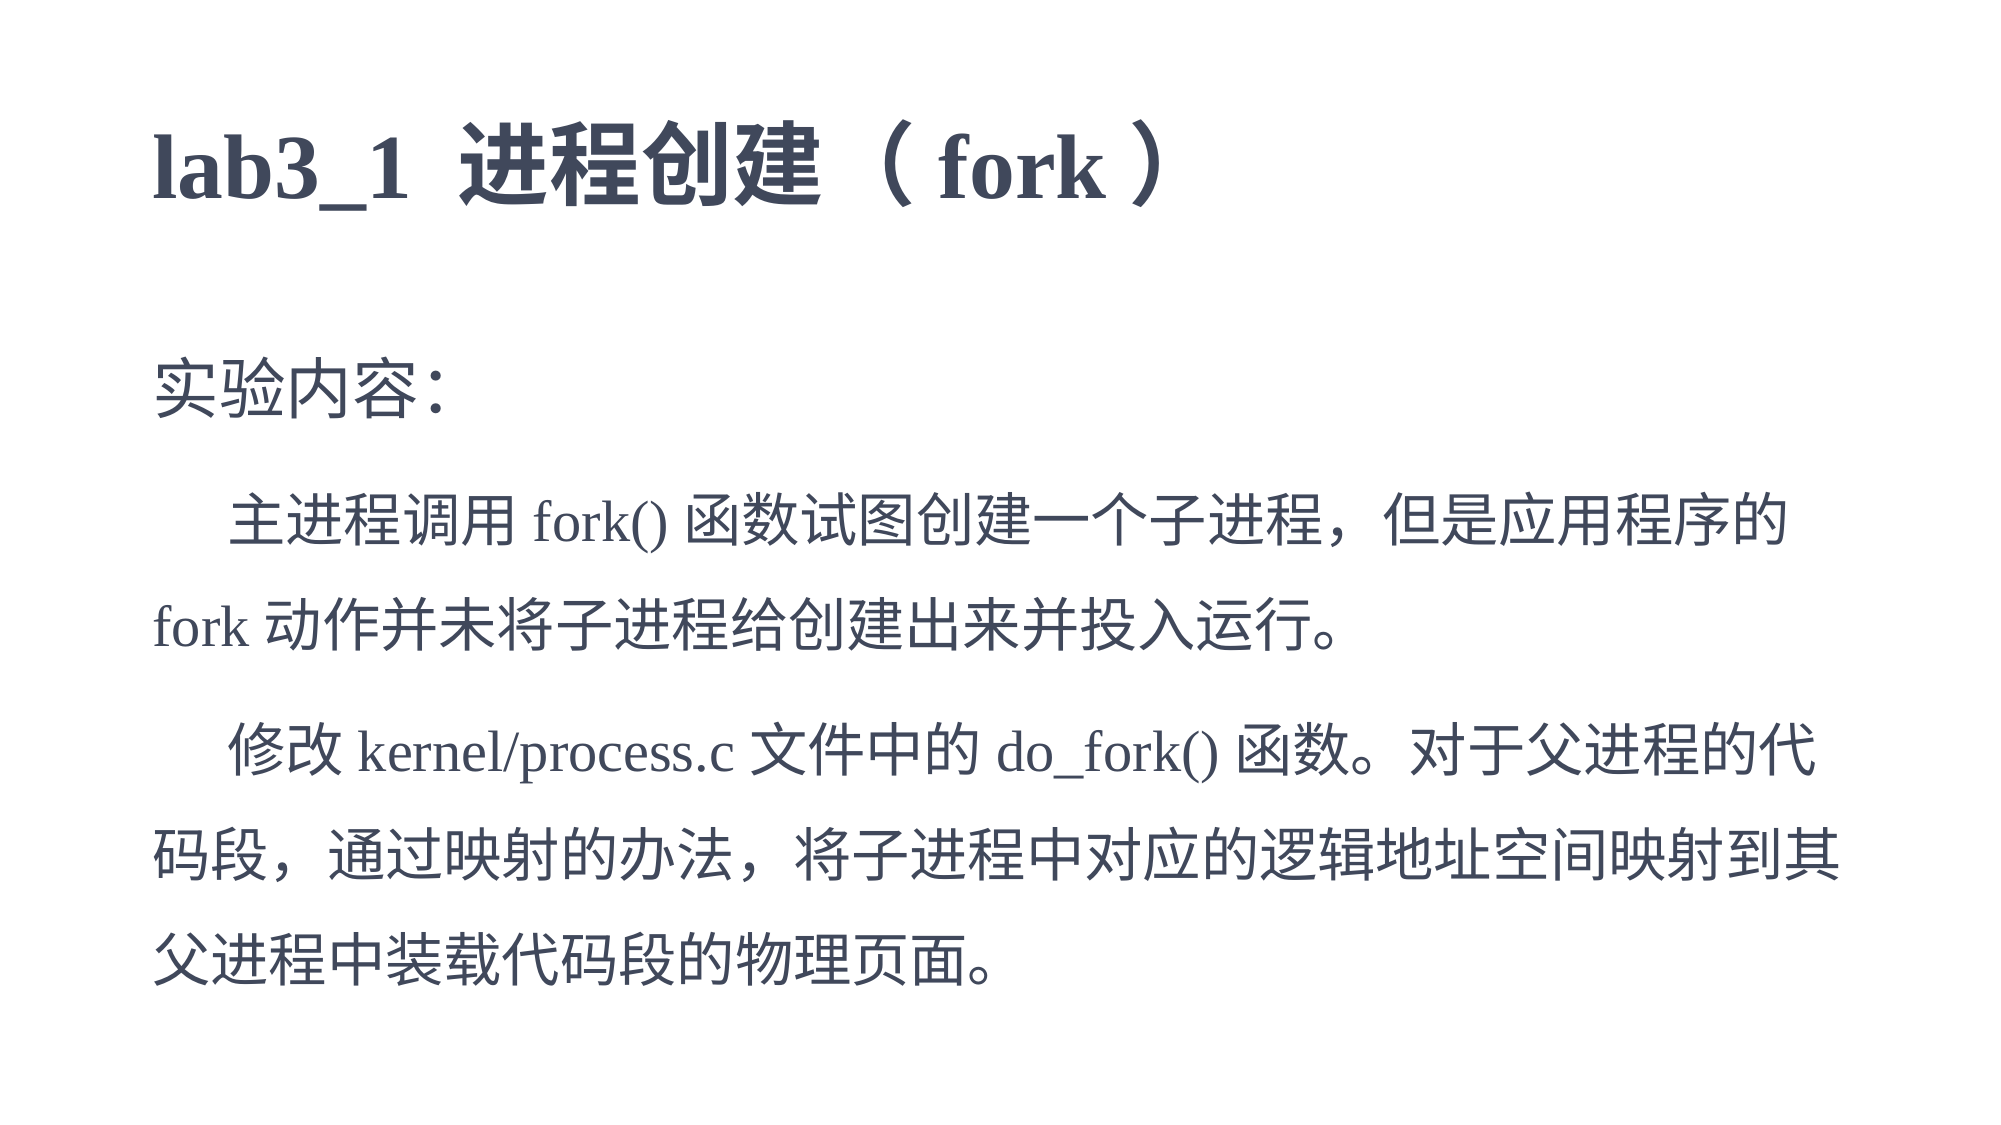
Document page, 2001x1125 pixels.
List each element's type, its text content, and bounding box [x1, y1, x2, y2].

list 实验内容： 主进程调用fork()函数试图创建一个子进程，但是应用程序的fork动作并未将子进程给创建出来并投入运行。 修改kernel/process.c文件中的do_fork()函数。对于父进程的代码段，通过映射的办法，将子进程中对应的逻辑地址空间映射到其父进程中装载代码段的物理页面。 [137, 299, 1863, 1014]
title lab3_1 进程创建（fork） [137, 59, 1863, 278]
